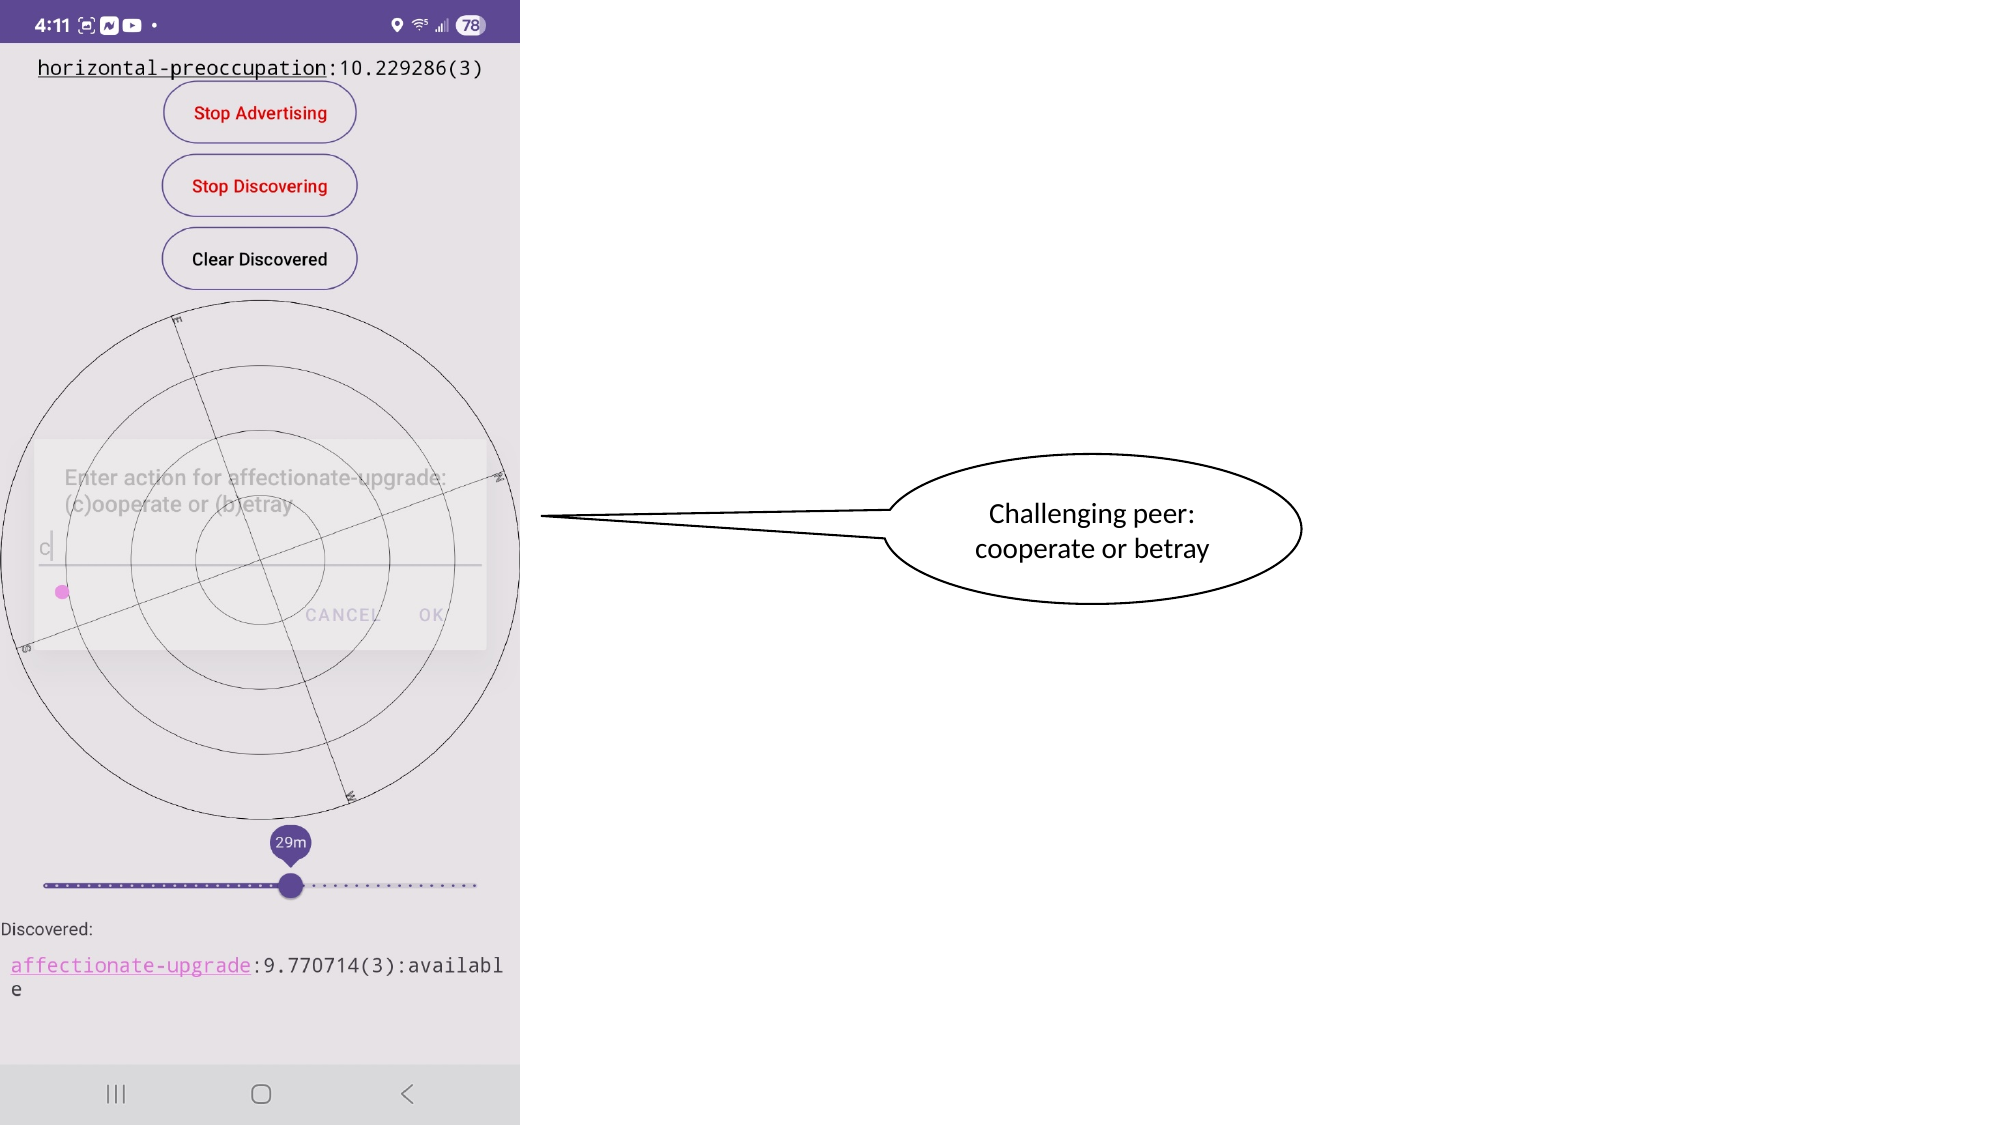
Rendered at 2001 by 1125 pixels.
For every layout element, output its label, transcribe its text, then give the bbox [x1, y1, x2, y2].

text_box Challenging peer: cooperate or betray [540, 452, 1303, 605]
picture [0, 0, 520, 1125]
